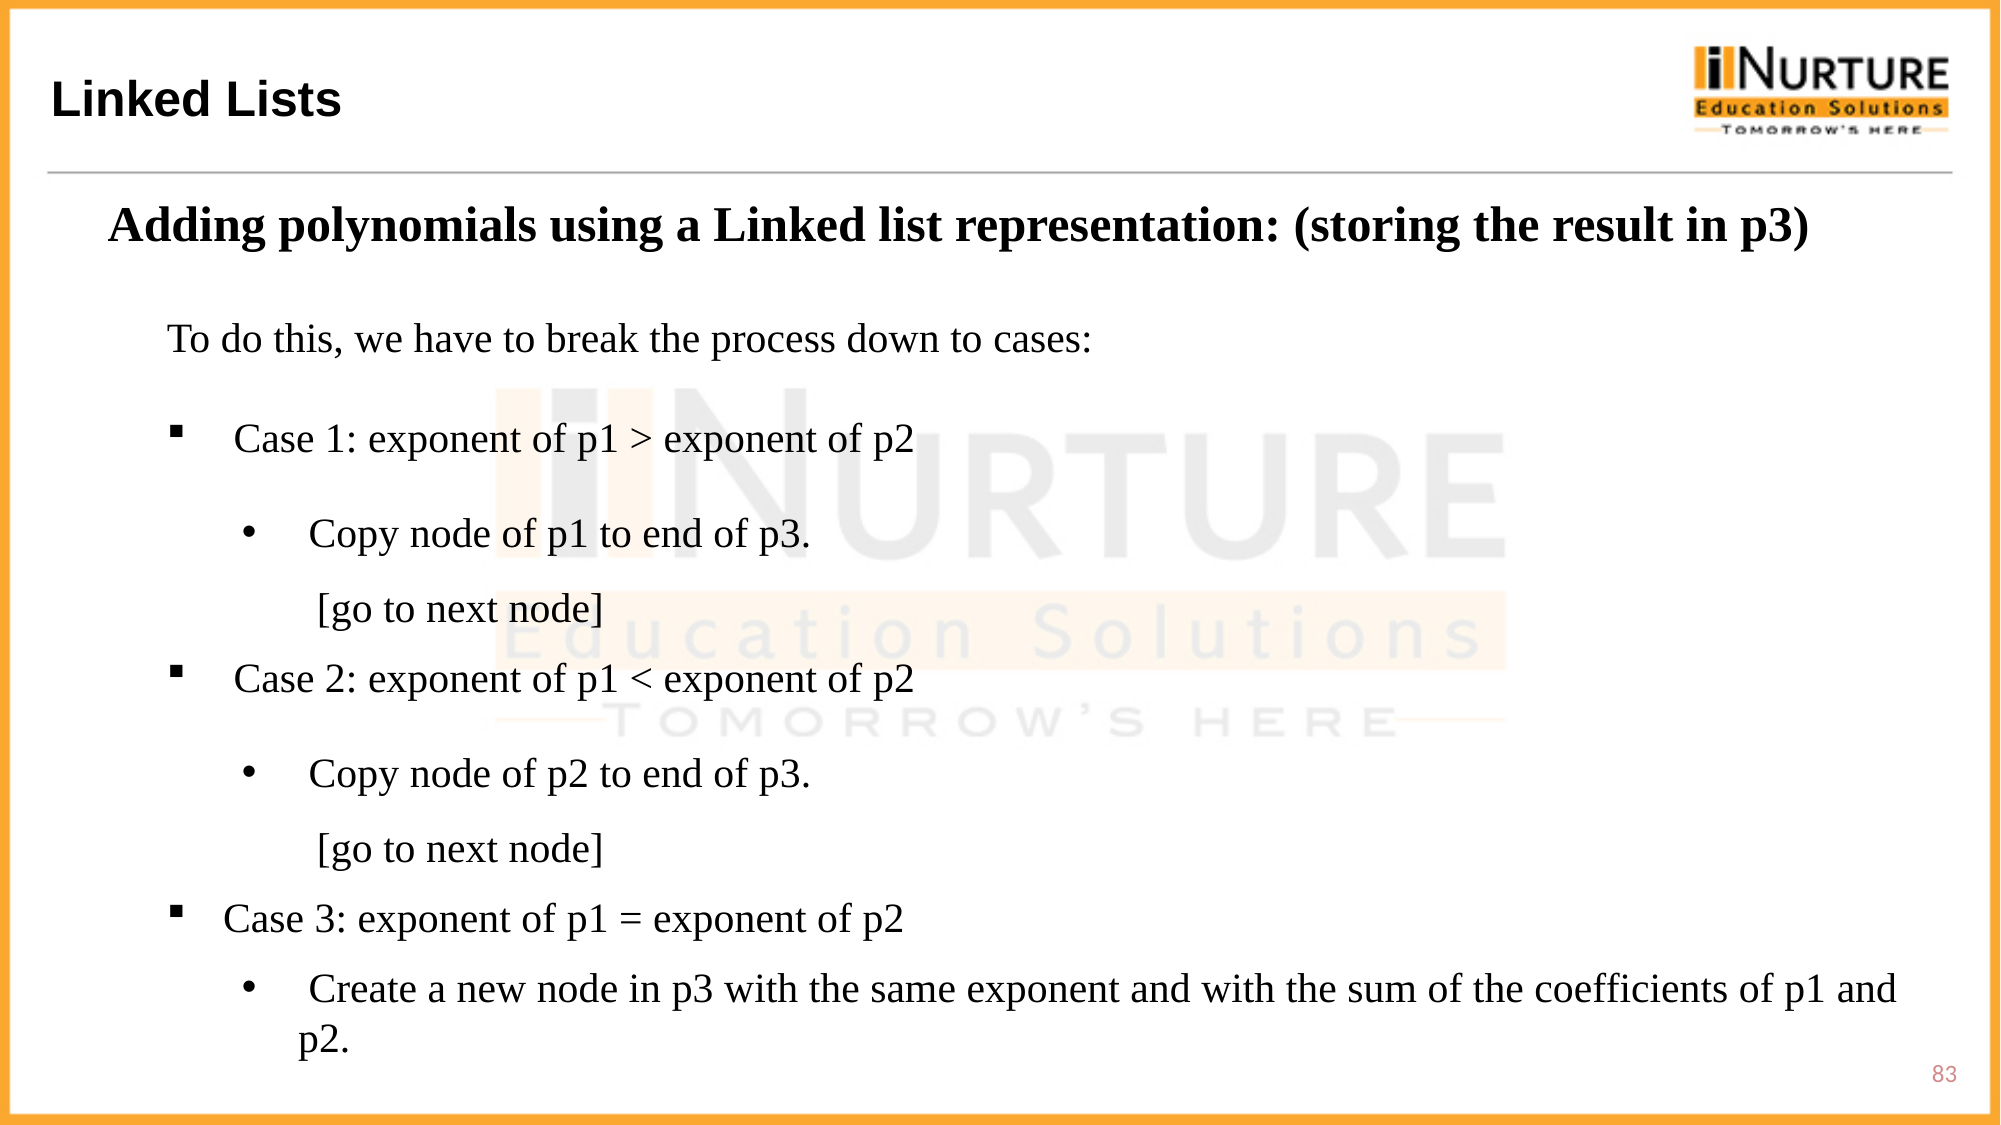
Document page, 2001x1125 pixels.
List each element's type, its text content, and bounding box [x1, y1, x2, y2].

text_box Linked Lists [33, 59, 1716, 134]
text_box Adding polynomials using a Linked list representation: (storing the result in p3) To do this, we have to break the process down to cases: Case 1: exponent of p1 > exponent of p2 Copy node of p1 to end of p3. [go to next node] Case 2: exponent of p1 < exponent of p2 Copy node of p2 to end of p3. [go to next node] Case 3: exponent of p1 = exponent of p2 Create a new node in p3 with the same exponent and with the sum of the coefficients of p1 and p2. [33, 183, 1973, 1119]
picture [0, 0, 2001, 1125]
